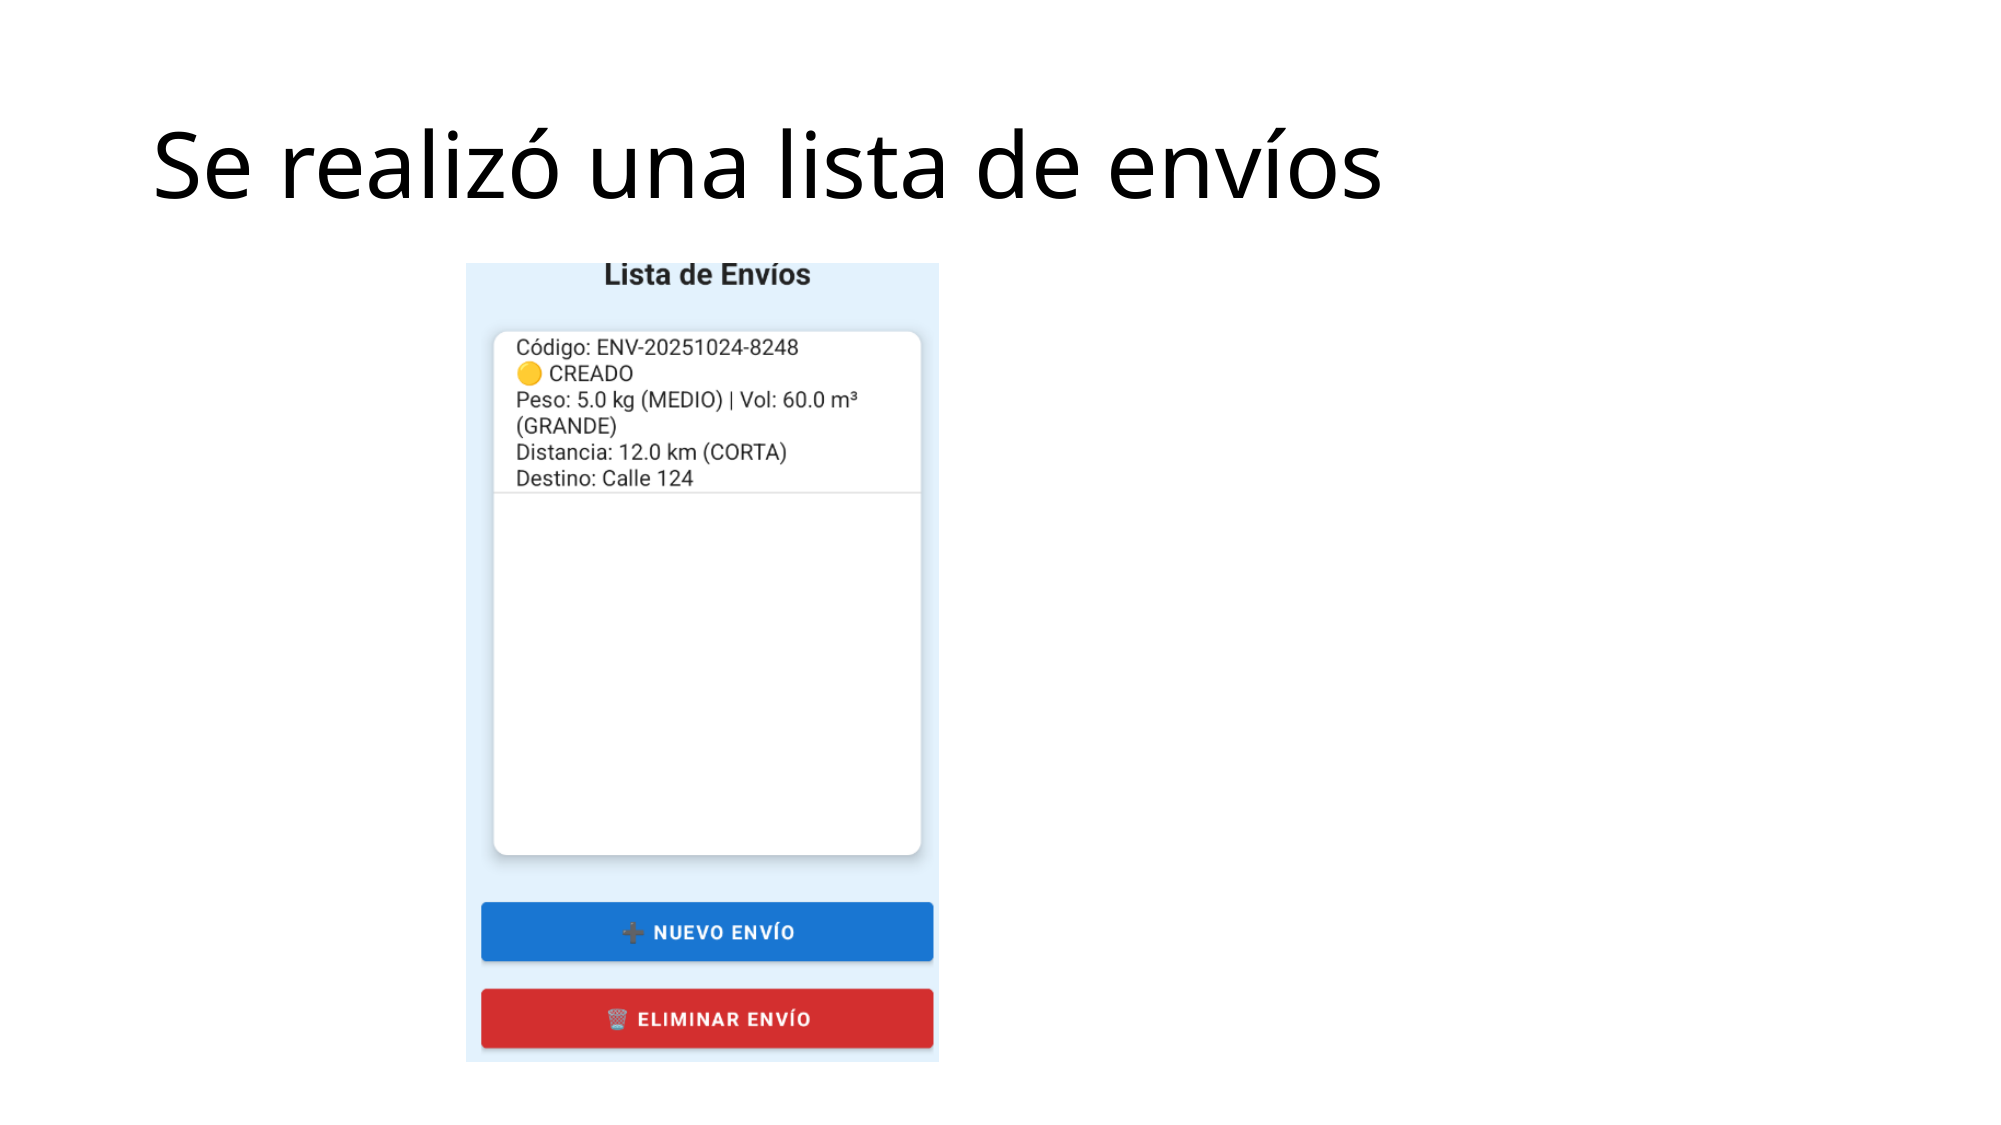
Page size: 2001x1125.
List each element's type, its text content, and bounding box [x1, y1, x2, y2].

title Se realizó una lista de envíos [137, 59, 1863, 278]
picture [466, 263, 940, 1062]
